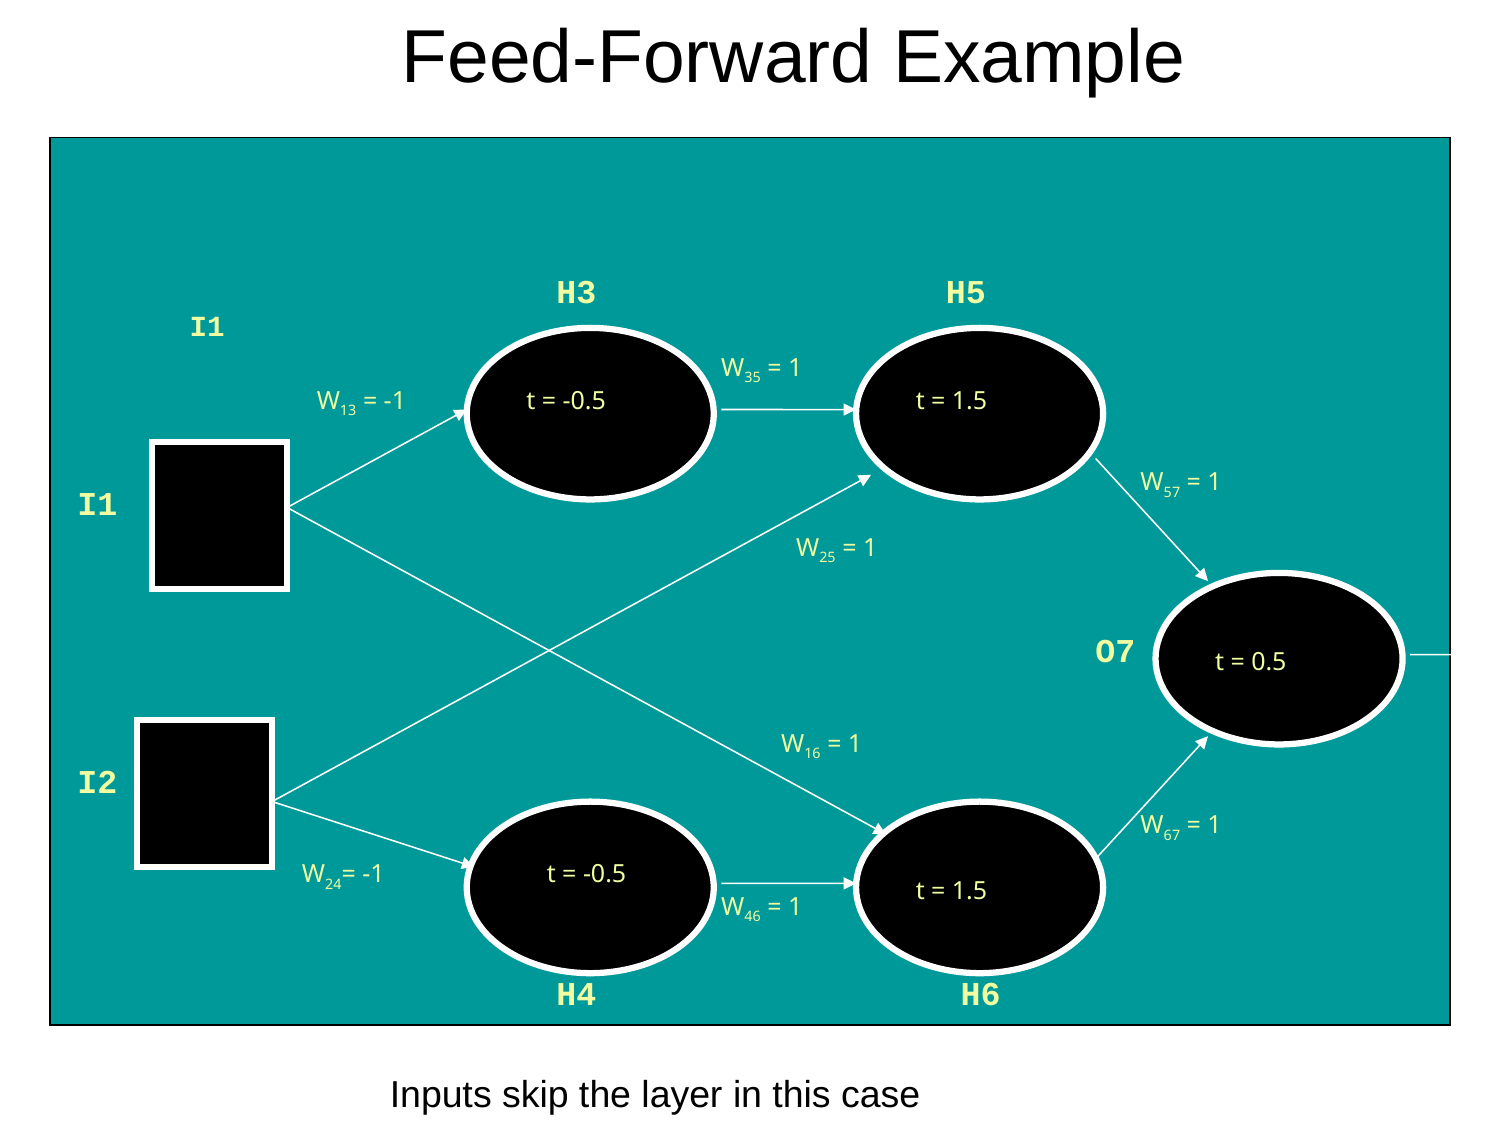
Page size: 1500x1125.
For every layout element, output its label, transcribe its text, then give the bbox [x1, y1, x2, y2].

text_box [62, 262, 1500, 1088]
text_box [50, 137, 1450, 1025]
text_box Feed-Forward Example [149, 0, 1438, 105]
text_box Inputs skip the layer in this case [374, 1088, 1213, 1123]
